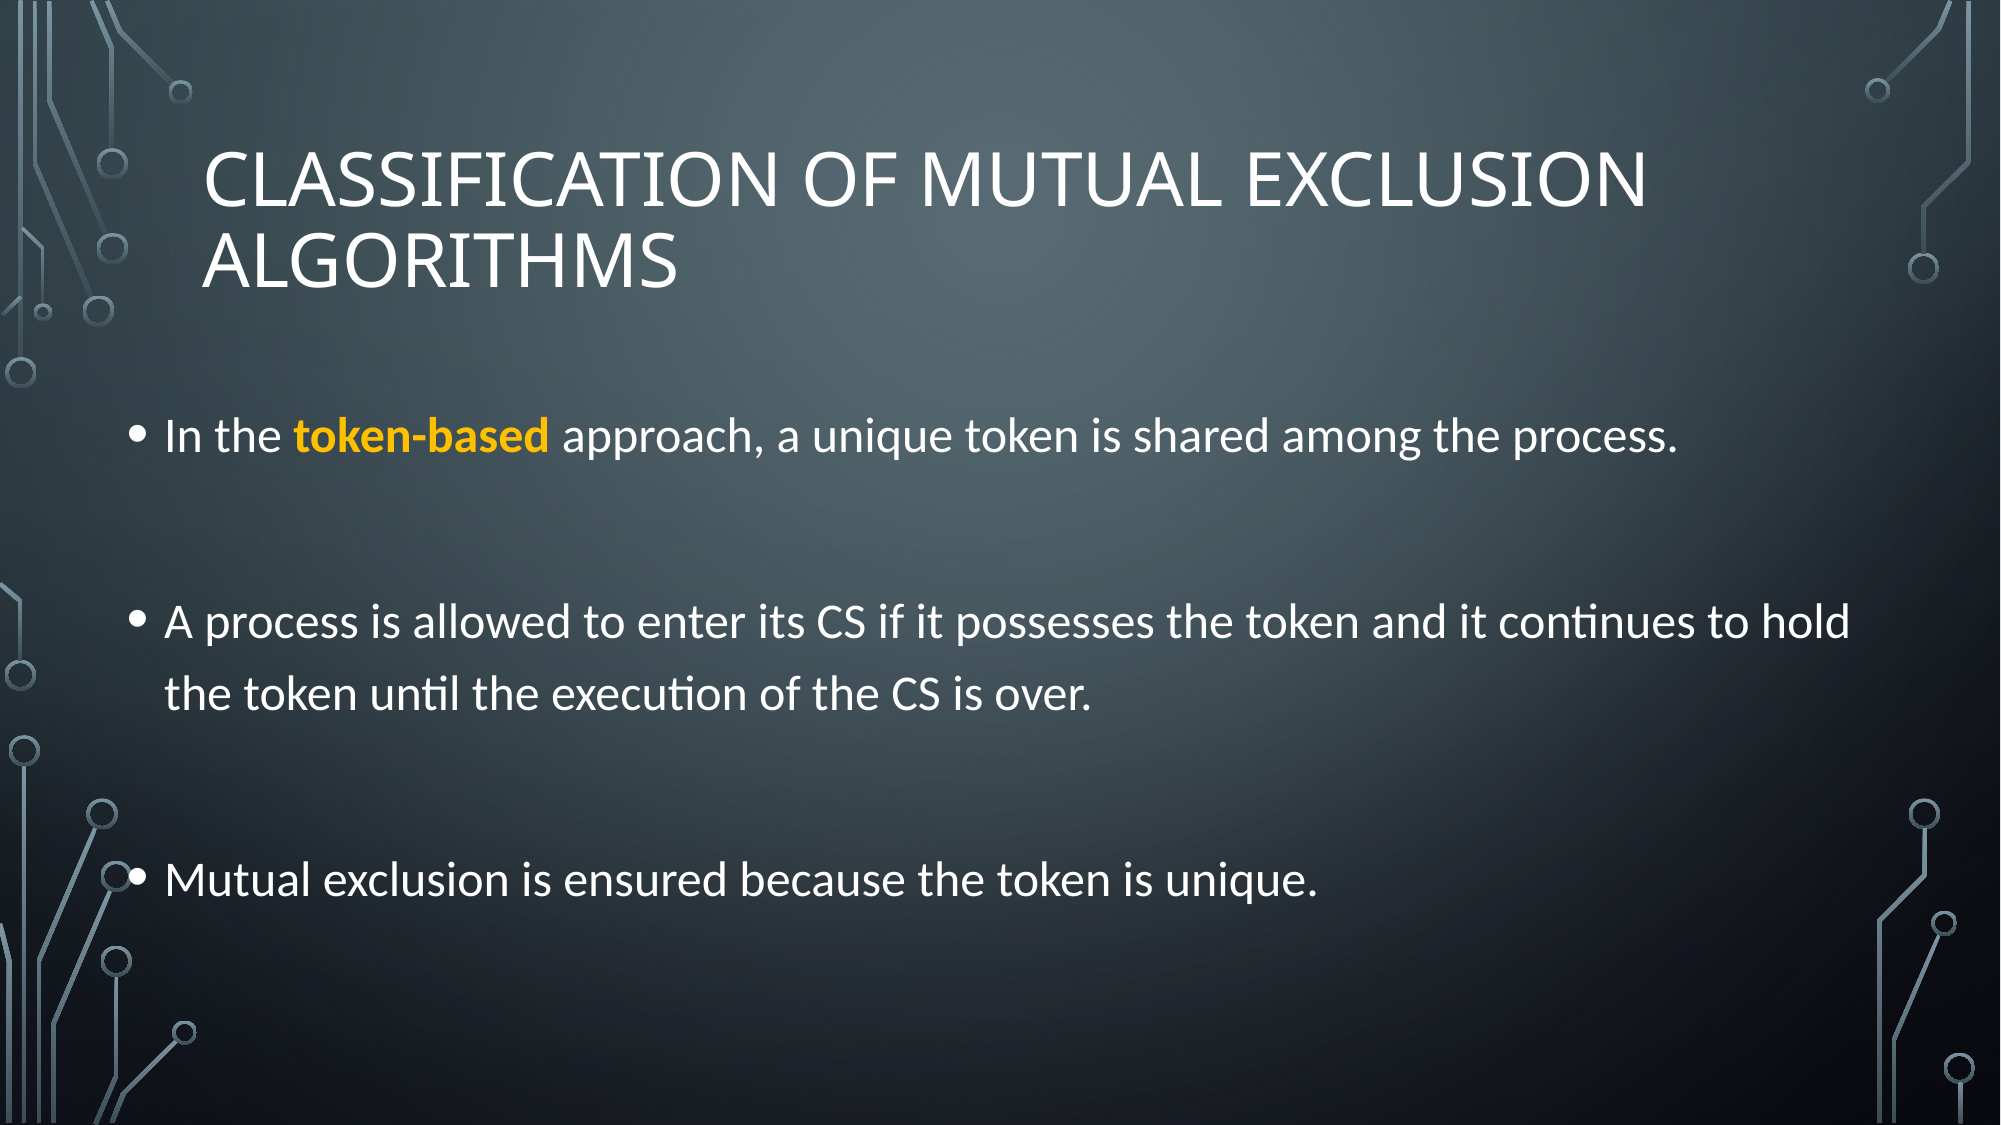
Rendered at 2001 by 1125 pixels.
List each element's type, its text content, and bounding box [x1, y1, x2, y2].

list In the token-based approach, a unique token is shared among the process. A process is allowed to enter its CS if it possesses the token and it continues to hold the token until the execution of the CS is over. Mutual exclusion is ensured because the token is unique. [111, 383, 1915, 1055]
title Classification of Mutual Exclusion Algorithms [187, 101, 1813, 344]
